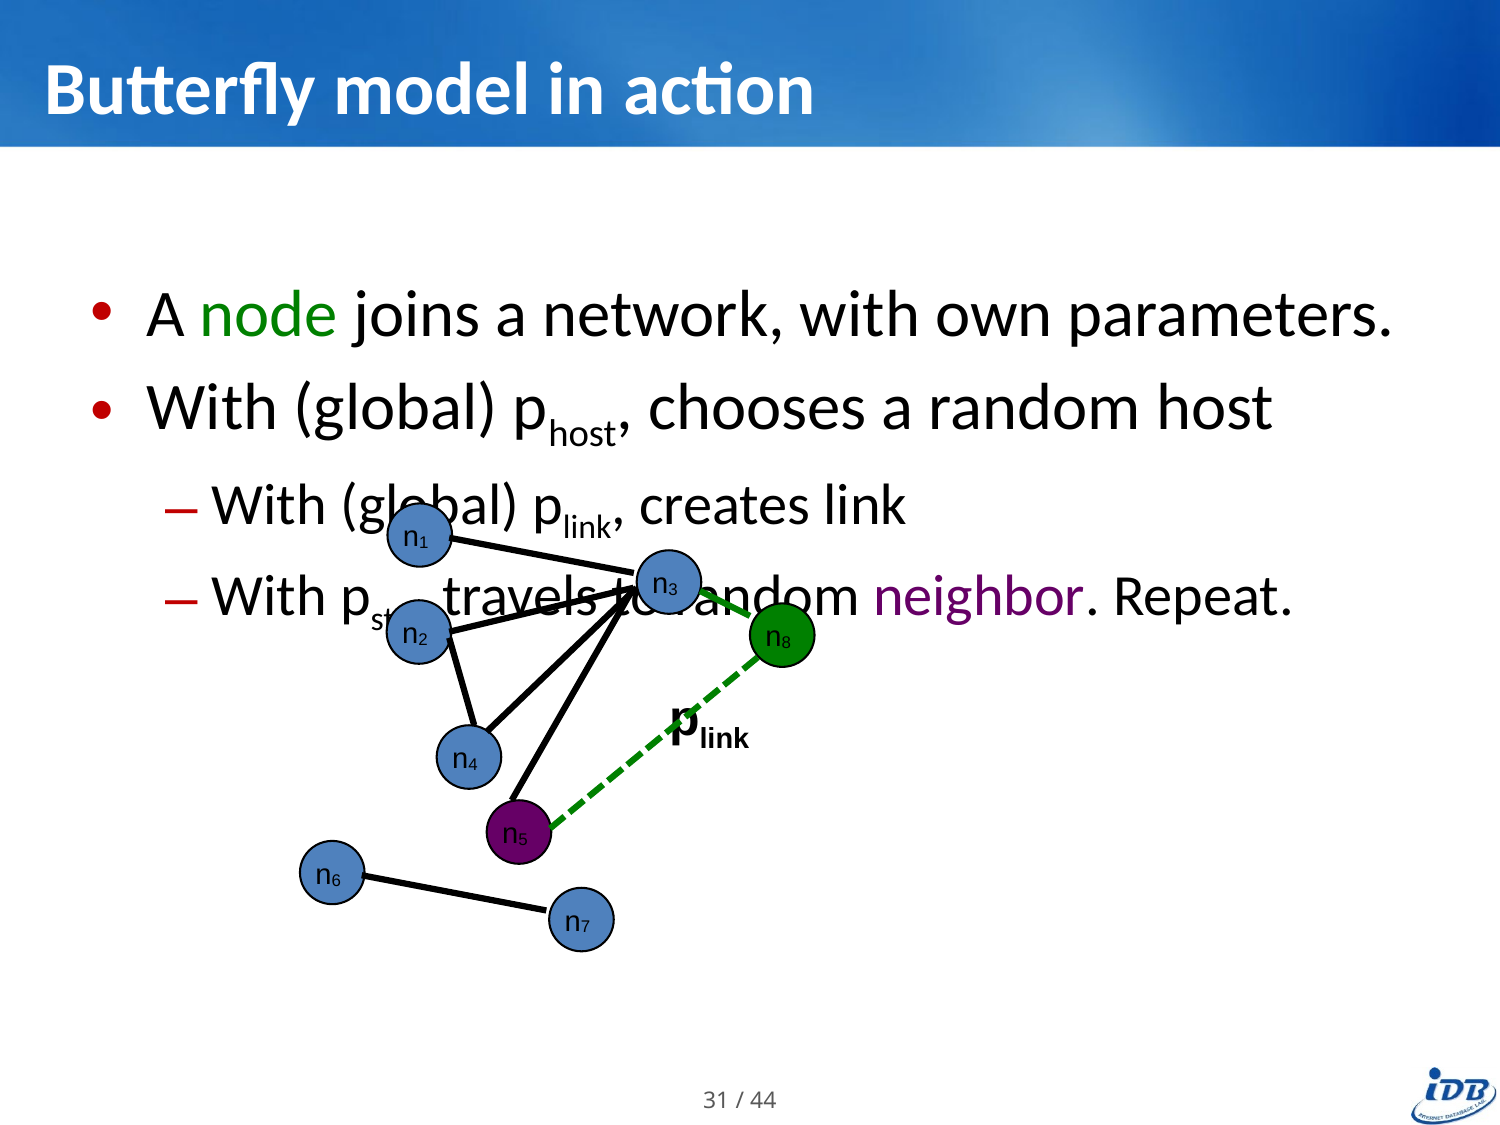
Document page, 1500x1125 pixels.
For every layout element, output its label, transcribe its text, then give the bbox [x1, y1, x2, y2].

picture [0, 0, 1500, 1125]
title Butterfly model in action [29, 19, 1471, 149]
text_box plink [706, 678, 765, 762]
list A node joins a network, with own parameters. With (global) phost, chooses a random host With (global) plink, creates link With pstep travels to random neighbor. Repeat. [75, 262, 1425, 1005]
text_box n8 [749, 603, 815, 667]
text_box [299, 503, 702, 952]
